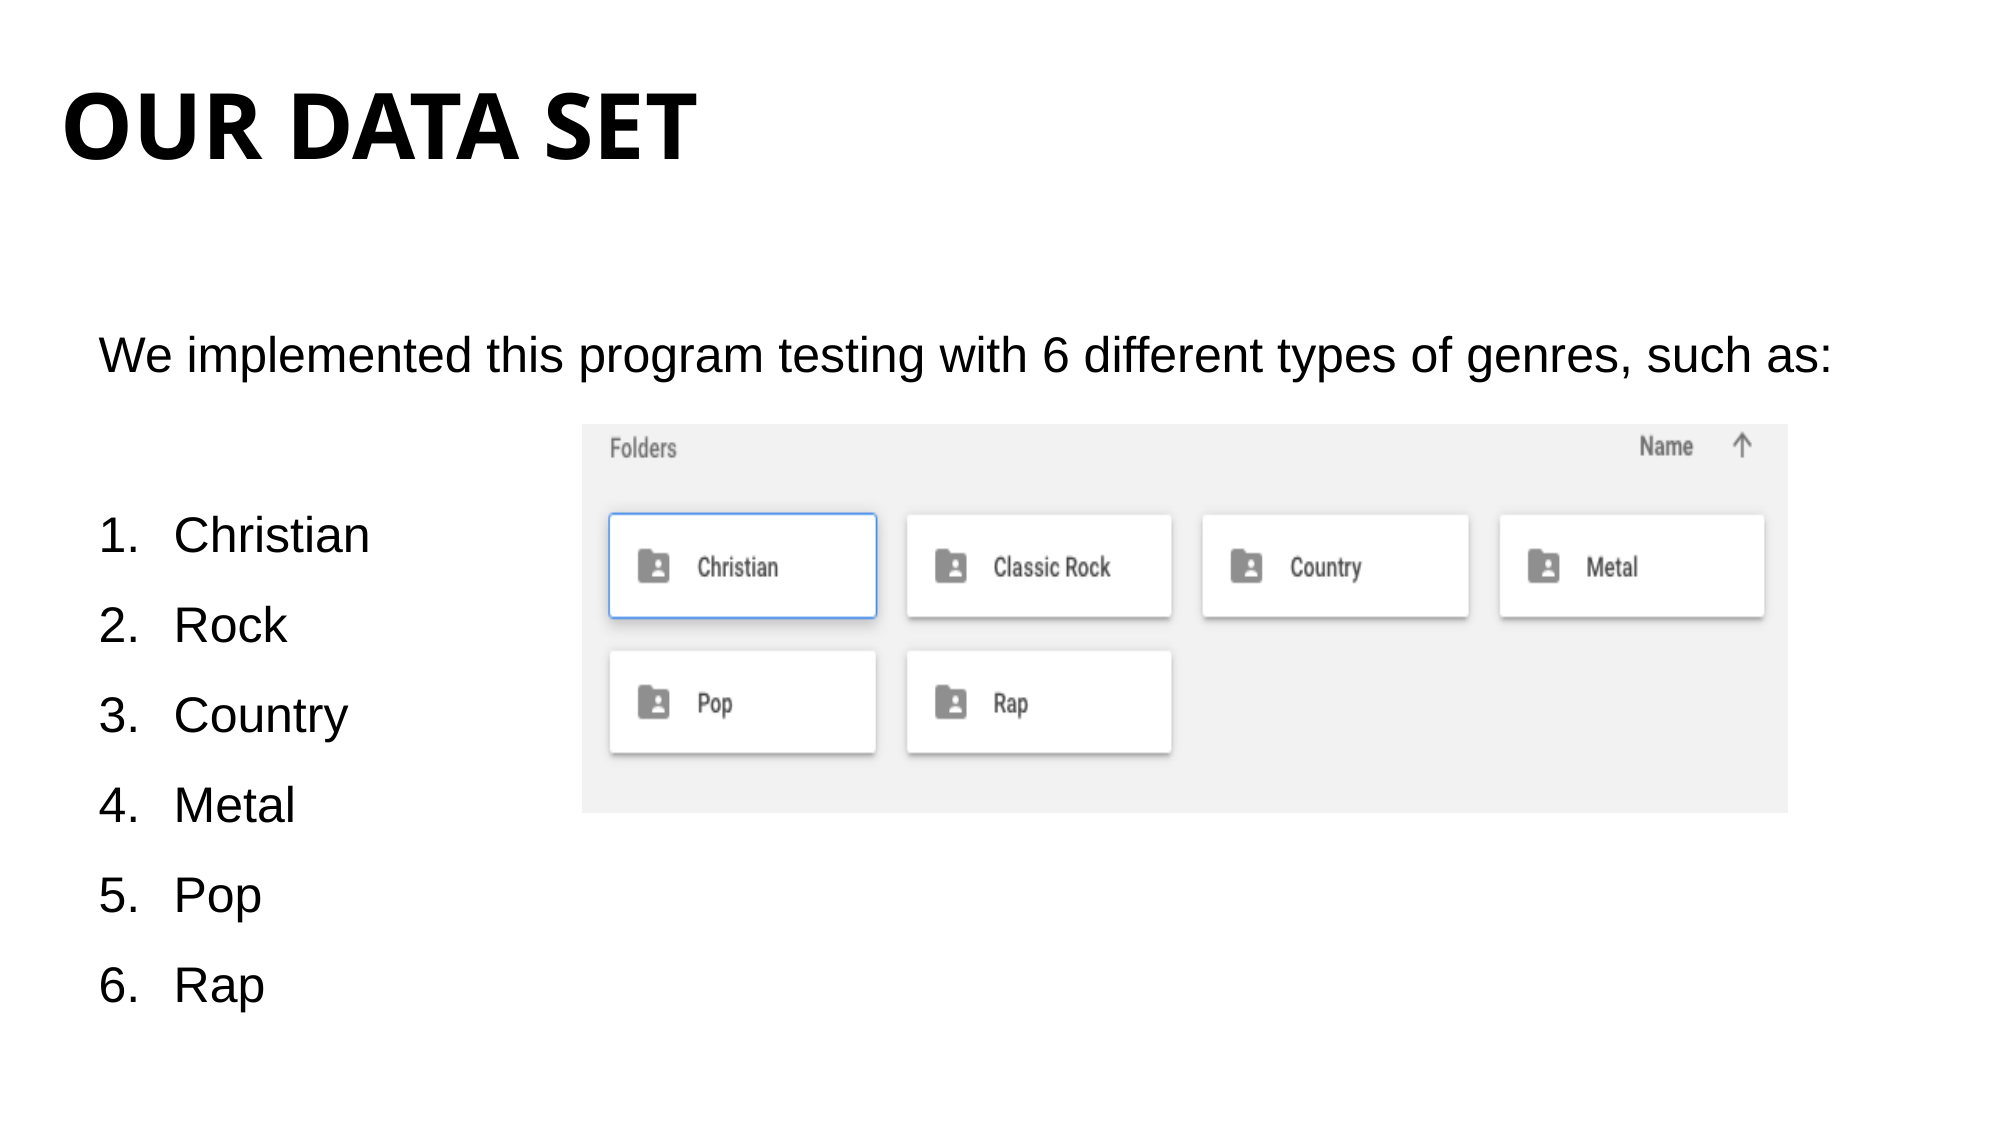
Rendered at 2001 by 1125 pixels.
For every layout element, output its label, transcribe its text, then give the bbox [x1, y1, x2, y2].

picture [582, 423, 1788, 814]
text_box OUR DATA SET [45, 60, 1061, 187]
text_box We implemented this program testing with 6 different types of genres, such as: Christian Rock Country Metal Pop Rap [83, 284, 1904, 1027]
